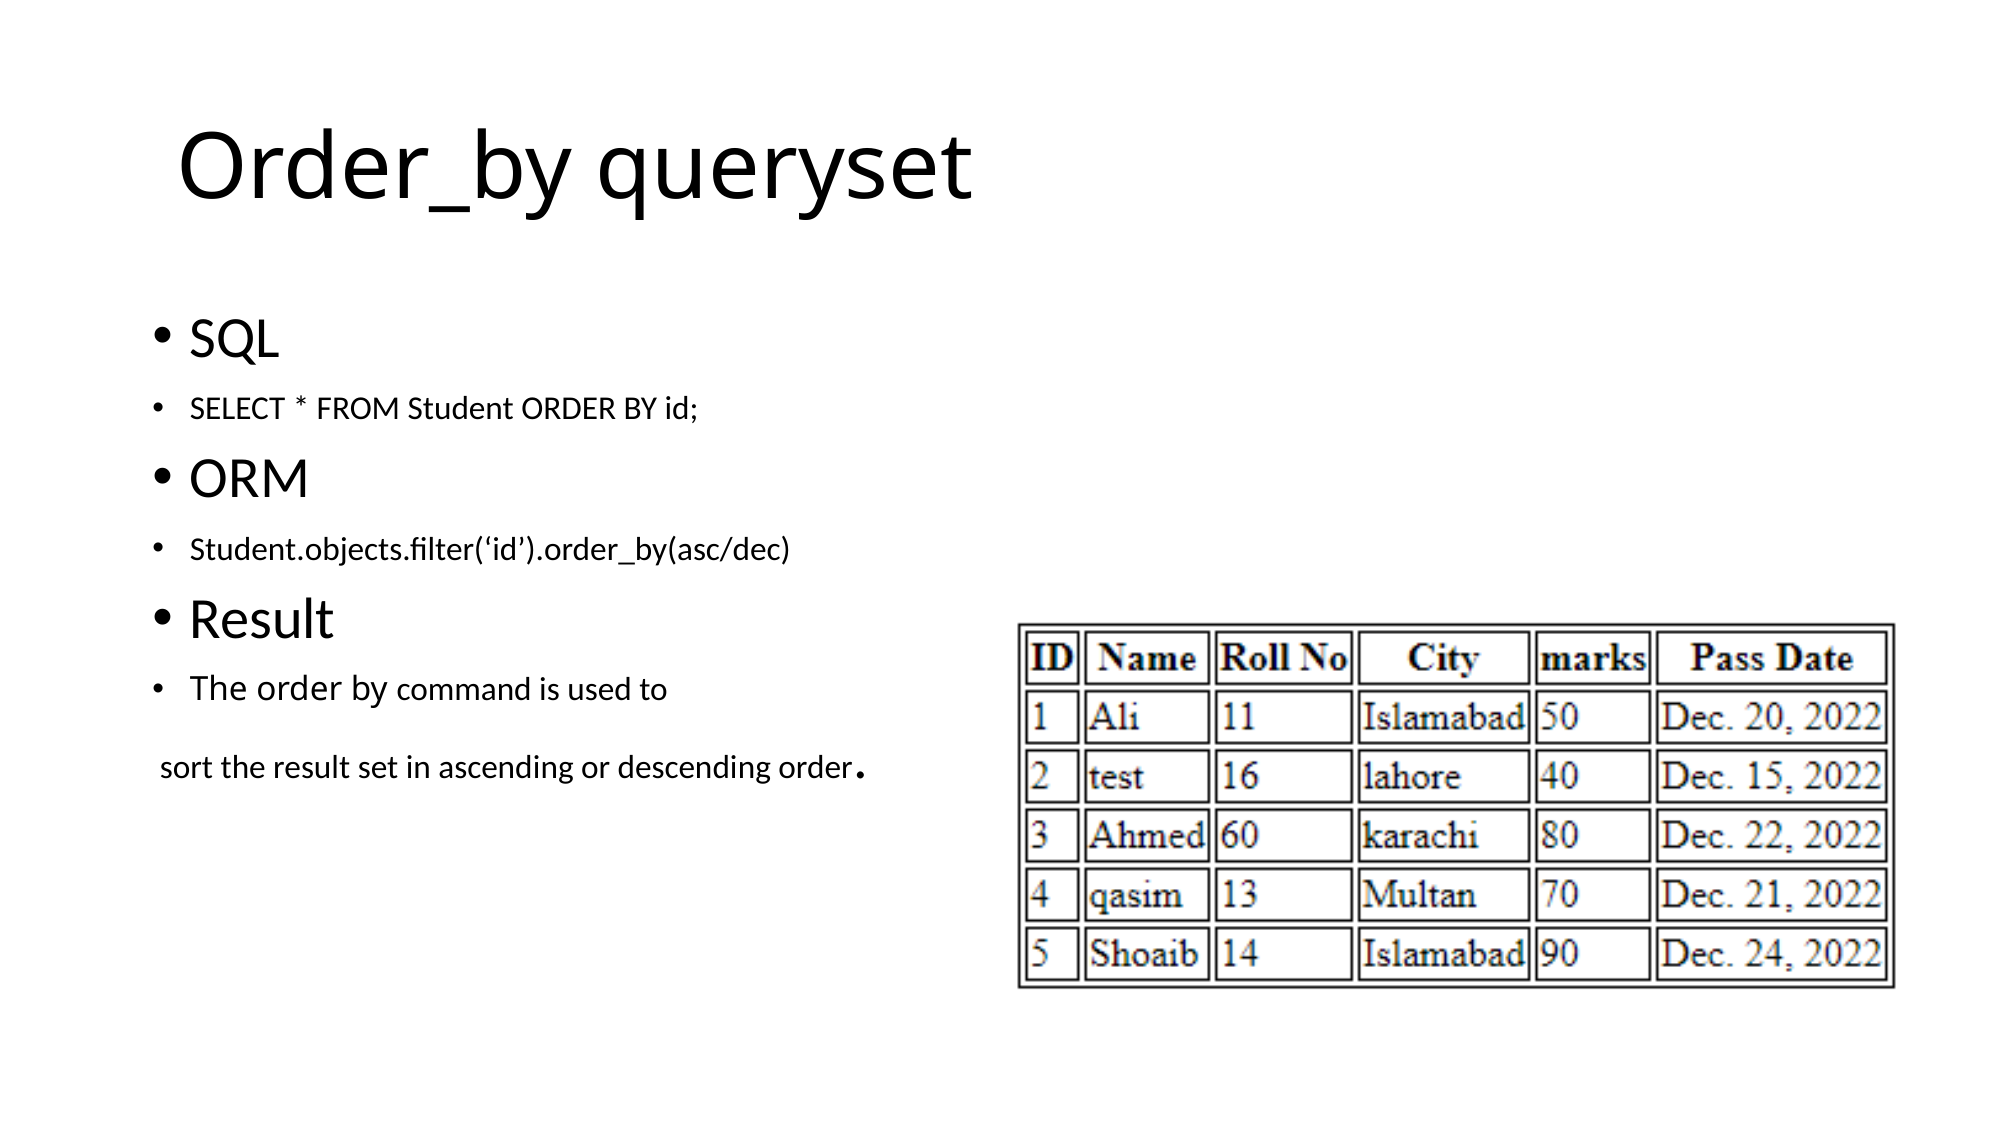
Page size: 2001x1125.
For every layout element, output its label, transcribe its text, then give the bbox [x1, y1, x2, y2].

picture [999, 597, 1945, 1036]
title Order_by queryset [137, 59, 1863, 278]
list SQL SELECT * FROM Student ORDER BY id; ORM Student.objects.filter(‘id’).order_by(asc/dec) Result The order by command is used to sort the result set in ascending or descending order. [137, 299, 1863, 1014]
